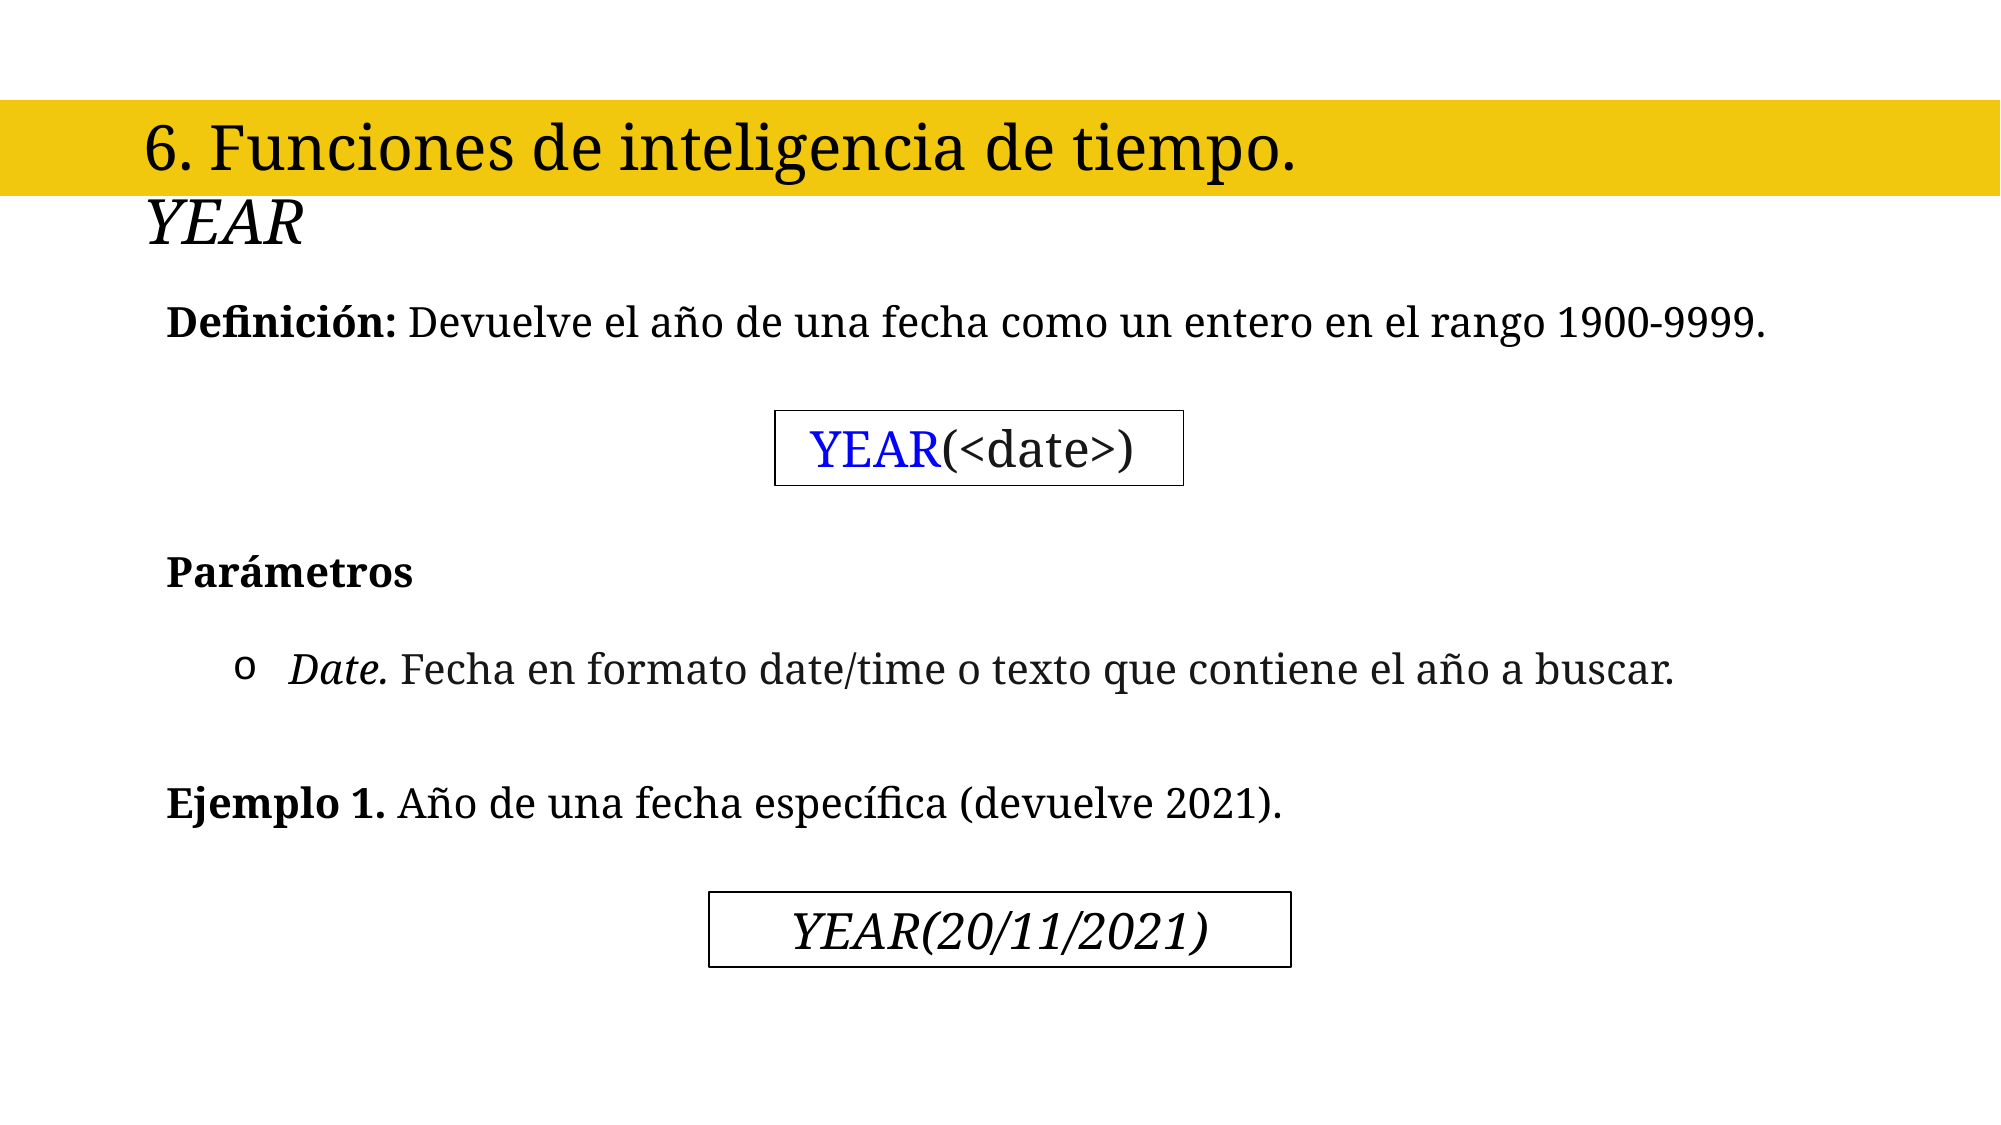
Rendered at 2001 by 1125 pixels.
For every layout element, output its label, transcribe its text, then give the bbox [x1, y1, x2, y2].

text_box [1433, 99, 2000, 196]
text_box Ejemplo 1. Año de una fecha específica (devuelve 2021). [151, 769, 1808, 835]
text_box Definición: Devuelve el año de una fecha como un entero en el rango 1900-9999. [151, 288, 1808, 354]
text_box YEAR(<date>) [775, 410, 1184, 486]
text_box Parámetros [151, 538, 448, 604]
text_box [0, 99, 128, 196]
text_box 6. Funciones de inteligencia de tiempo. YEAR [128, 99, 1433, 265]
text_box YEAR(20/11/2021) [708, 891, 1291, 967]
text_box Date. Fecha en formato date/time o texto que contiene el año a buscar. [217, 635, 1911, 726]
